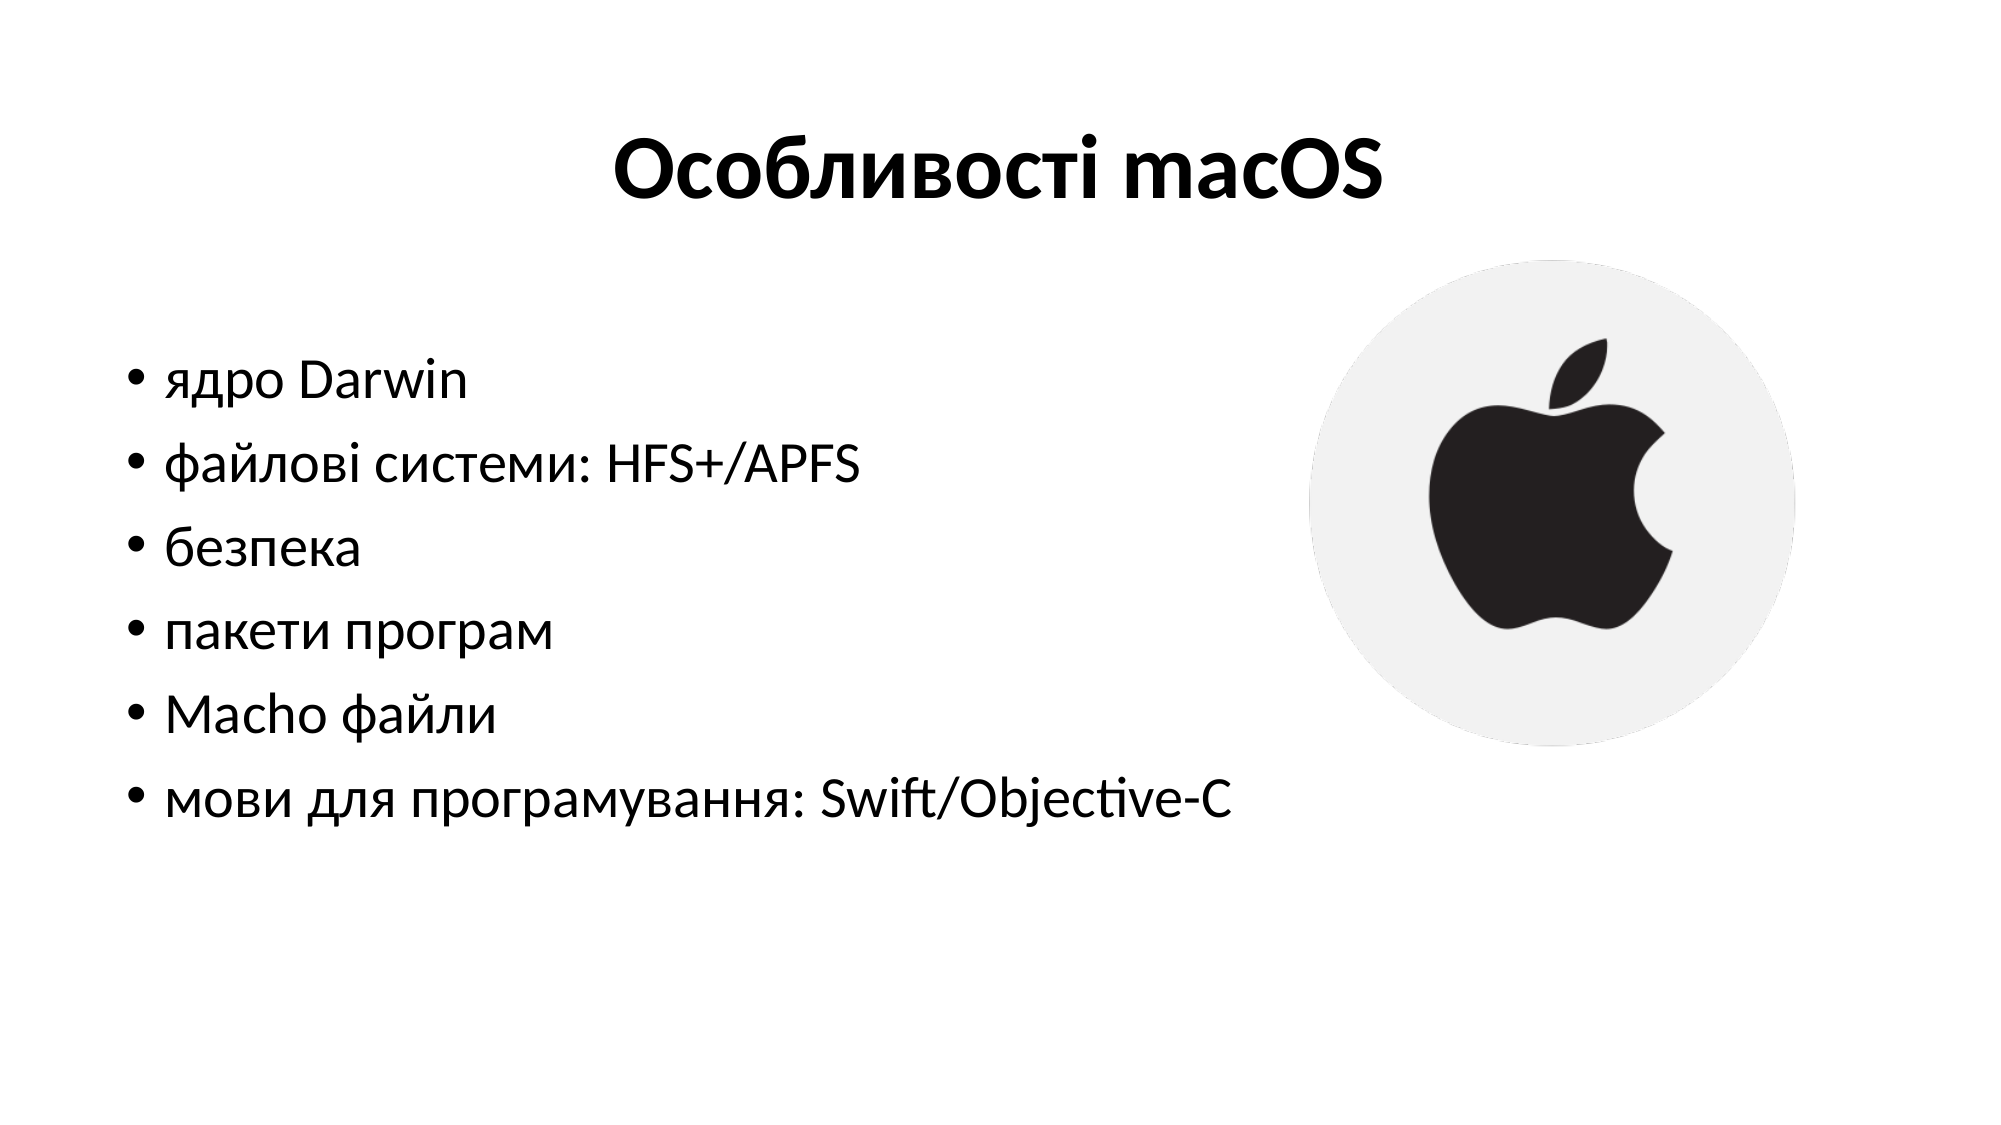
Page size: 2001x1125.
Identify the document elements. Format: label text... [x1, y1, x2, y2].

title Особливості macOS [137, 59, 1863, 278]
picture [1242, 193, 1863, 814]
list ядро Darwin файлові системи: HFS+/APFS безпека пакети програм Macho файли мови для програмування: Swift/Objective-C [111, 340, 1448, 1032]
